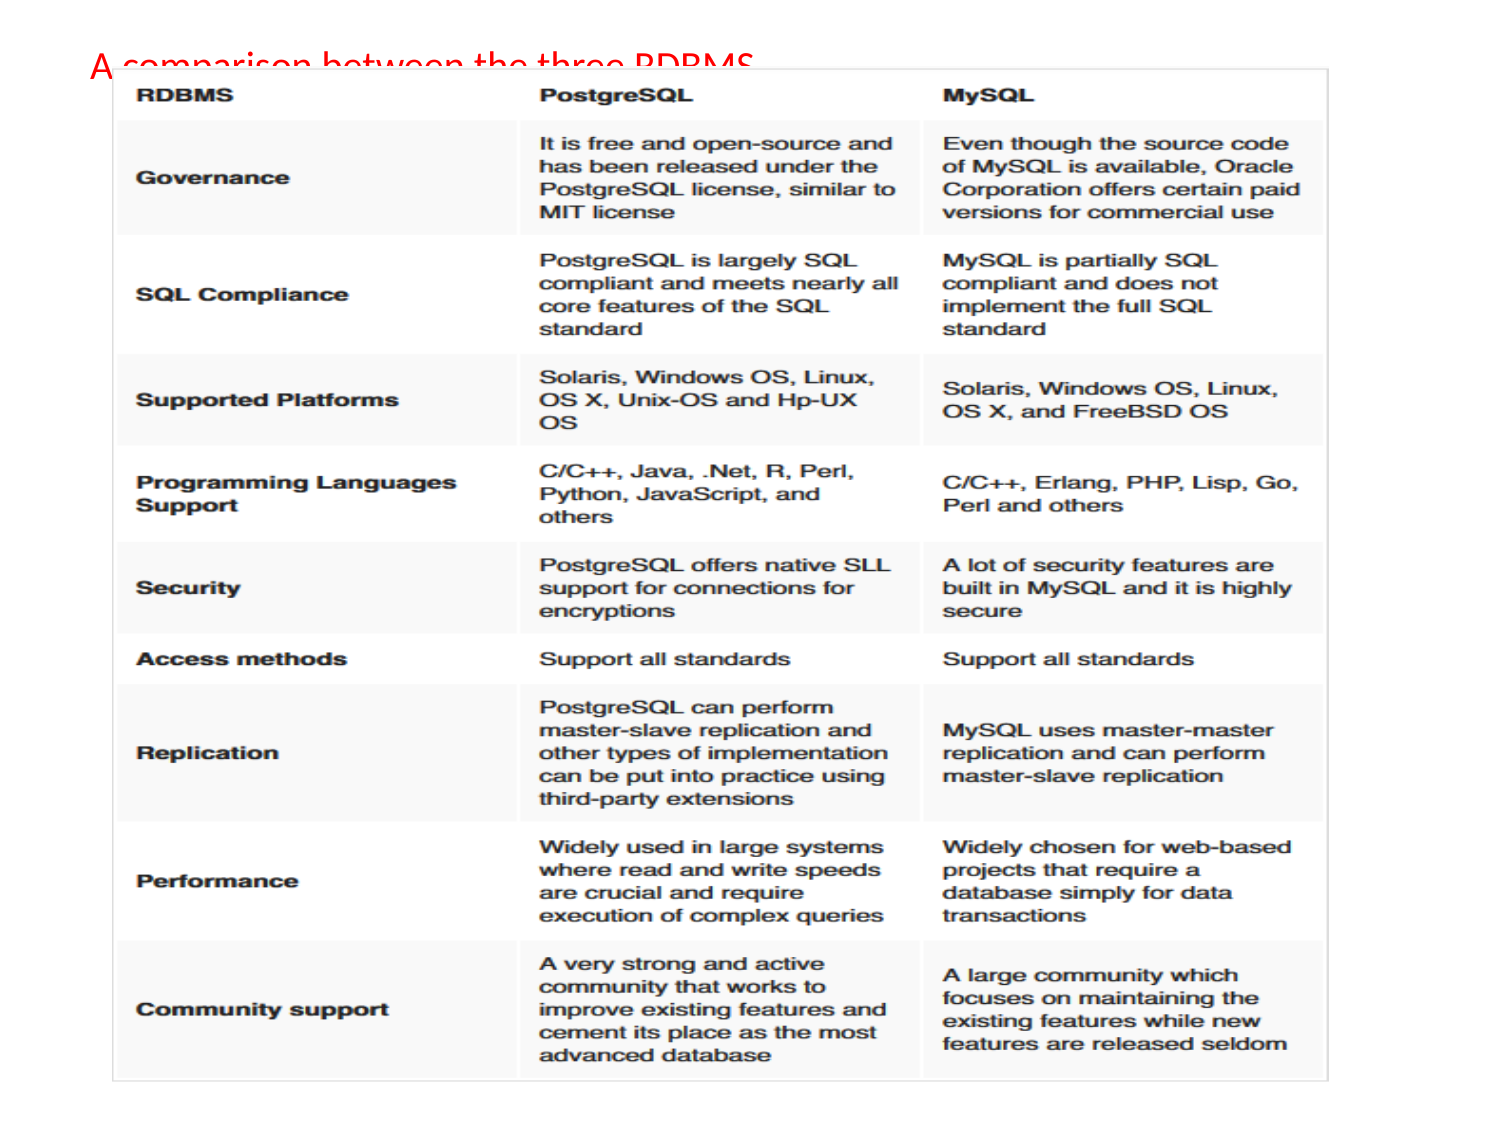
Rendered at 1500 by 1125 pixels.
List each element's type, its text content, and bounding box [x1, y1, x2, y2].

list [111, 66, 1329, 1083]
title A comparison between the three RDBMS [75, 30, 1425, 233]
